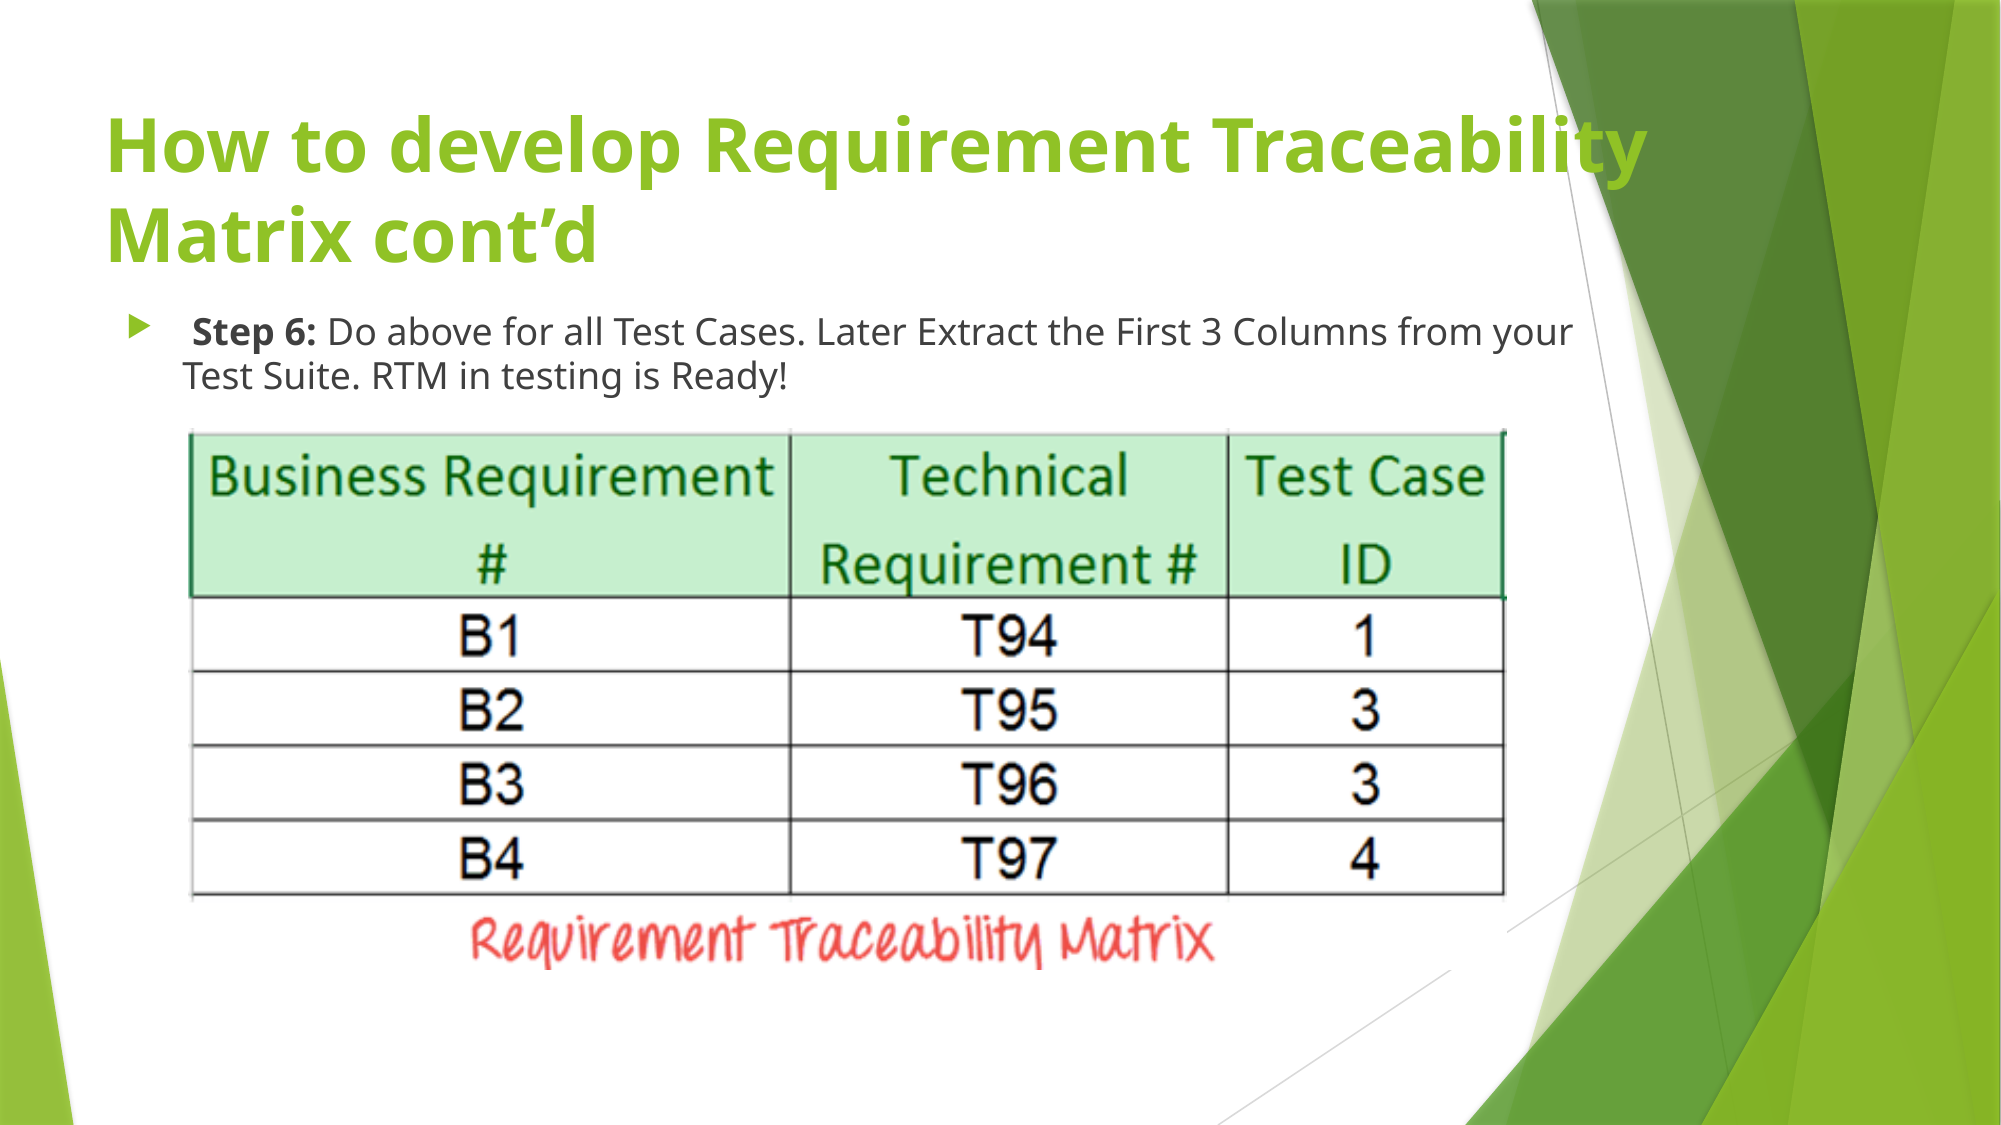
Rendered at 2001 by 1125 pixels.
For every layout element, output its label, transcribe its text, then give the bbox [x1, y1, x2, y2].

picture [188, 427, 1507, 971]
list Step 6: Do above for all Test Cases. Later Extract the First 3 Columns from your Test Suite. RTM in testing is Ready! [111, 300, 1622, 410]
title How to develop Requirement Traceability Matrix cont’d [89, 89, 1755, 307]
